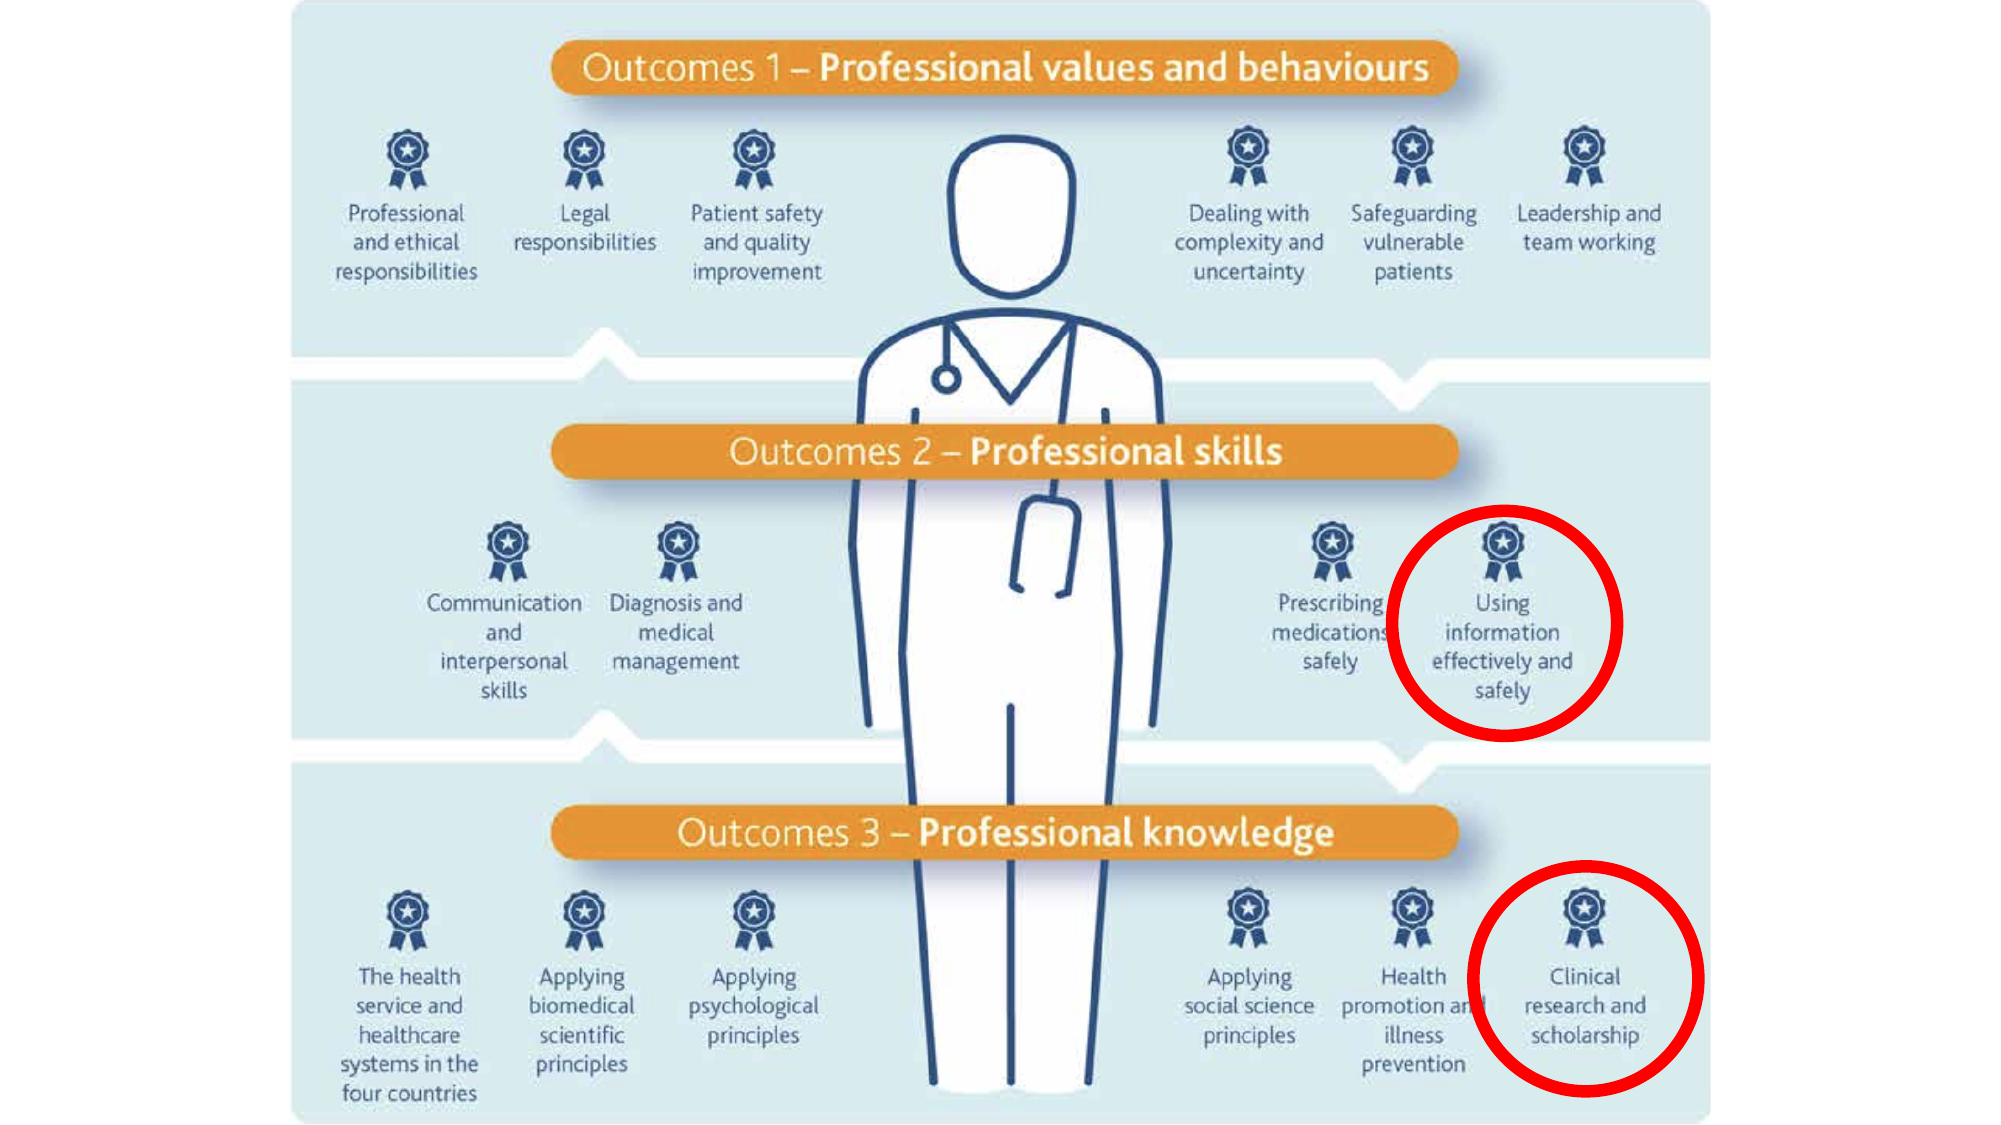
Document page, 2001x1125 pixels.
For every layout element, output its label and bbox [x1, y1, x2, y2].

picture [289, 0, 1711, 1125]
